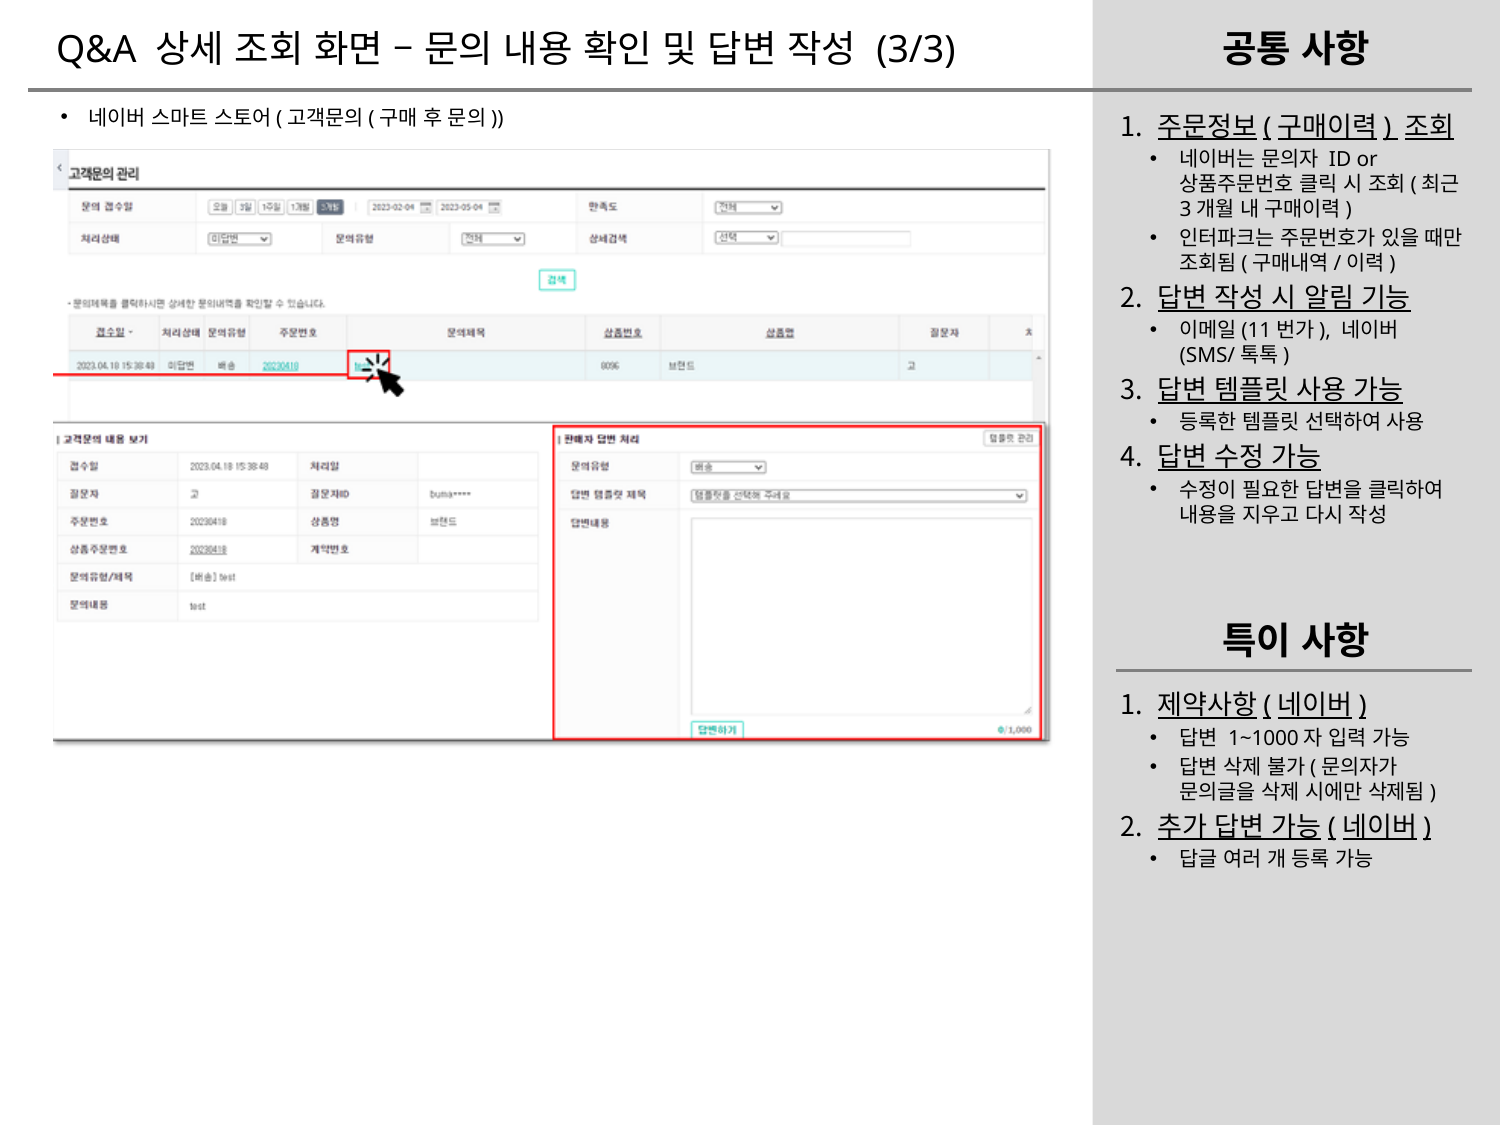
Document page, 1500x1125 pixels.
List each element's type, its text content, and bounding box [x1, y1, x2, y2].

list Q&A 상세 조회 화면 – 문의 내용 확인 및 답변 작성 (3/3) [41, 17, 1069, 79]
list 주문정보(구매이력) 조회 네이버는 문의자 ID or 상품주문번호 클릭 시 조회(최근 3개월 내 구매이력) 인터파크는 주문번호가 있을 때만 조회됨(구매내역/이력) 답변 작성 시 알림 기능 이메일(11번가), 네이버(SMS/톡톡) 답변 템플릿 사용 가능 등록한 템플릿 선택하여 사용 답변 수정 가능 수정이 필요한 답변을 클릭하여 내용을 지우고 다시 작성 [1105, 101, 1483, 598]
list 네이버 스마트 스토어(고객문의(구매 후 문의)) [45, 96, 573, 138]
list 제약사항(네이버) 답변 1~1000자 입력 가능 답변 삭제 불가(문의자가 문의글을 삭제 시에만 삭제됨) 추가 답변 가능(네이버) 답글 여러 개 등록 가능 [1105, 680, 1483, 918]
picture [52, 148, 1057, 751]
